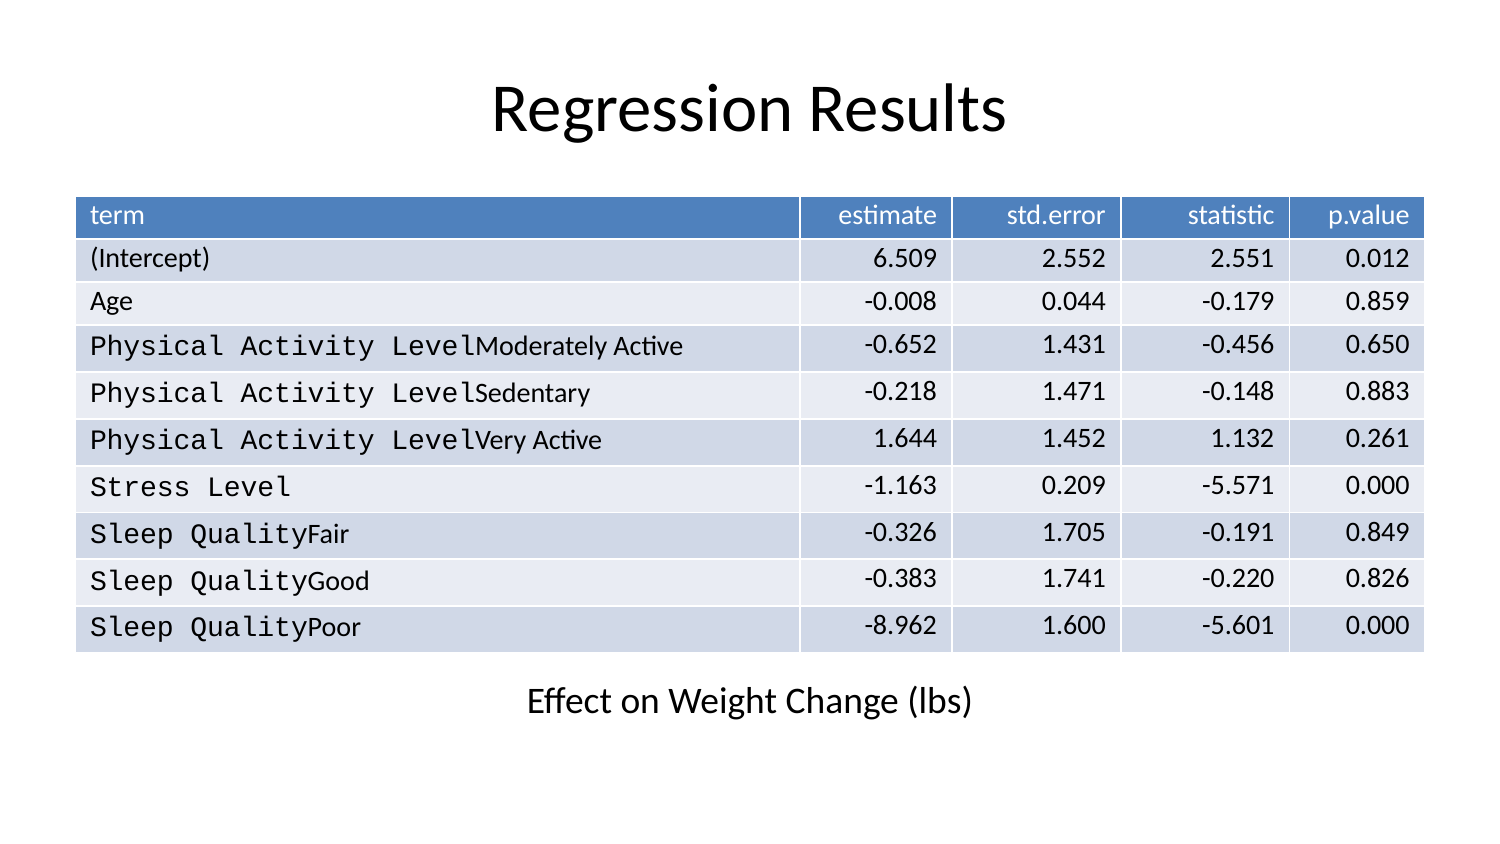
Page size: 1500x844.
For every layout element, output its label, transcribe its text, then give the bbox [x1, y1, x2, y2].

table_cell -5.571 [1122, 467, 1289, 512]
table_cell -0.218 [801, 373, 951, 418]
table_cell 0.883 [1290, 373, 1424, 418]
table_cell 1.705 [953, 513, 1120, 558]
table_cell 0.209 [953, 467, 1120, 512]
table_cell -0.008 [801, 283, 951, 324]
table_cell -0.179 [1122, 283, 1289, 324]
table_cell 0.859 [1290, 283, 1424, 324]
table_cell -0.326 [801, 513, 951, 558]
table_cell 0.000 [1290, 607, 1424, 652]
table_cell (Intercept) [76, 240, 799, 281]
table_cell 1.741 [953, 560, 1120, 605]
table_cell Sleep QualityFair [76, 513, 799, 558]
table_header p.value [1290, 197, 1424, 238]
table_header term [76, 197, 799, 238]
table_cell Sleep QualityGood [76, 560, 799, 605]
table_cell -1.163 [801, 467, 951, 512]
table_cell -8.962 [801, 607, 951, 652]
table_cell -5.601 [1122, 607, 1289, 652]
table_cell -0.652 [801, 326, 951, 371]
table_cell 1.644 [801, 420, 951, 465]
table_cell -0.191 [1122, 513, 1289, 558]
table_cell 0.000 [1290, 467, 1424, 512]
table_cell 1.452 [953, 420, 1120, 465]
table_cell 6.509 [801, 240, 951, 281]
title Regression Results [75, 33, 1425, 175]
table_cell 0.849 [1290, 513, 1424, 558]
table_cell Age [76, 283, 799, 324]
table_cell 2.552 [953, 240, 1120, 281]
table_cell -0.383 [801, 560, 951, 605]
table_cell 0.044 [953, 283, 1120, 324]
table_cell 0.261 [1290, 420, 1424, 465]
table_cell 1.431 [953, 326, 1120, 371]
table_cell -0.456 [1122, 326, 1289, 371]
table_header statistic [1122, 197, 1289, 238]
table_cell 2.551 [1122, 240, 1289, 281]
table_cell Physical Activity LevelSedentary [76, 373, 799, 418]
table_cell 0.826 [1290, 560, 1424, 605]
table_cell 0.012 [1290, 240, 1424, 281]
table_cell Sleep QualityPoor [76, 607, 799, 652]
table_cell 1.132 [1122, 420, 1289, 465]
table_cell 1.471 [953, 373, 1120, 418]
table_cell 0.650 [1290, 326, 1424, 371]
table_cell Physical Activity LevelModerately Active [76, 326, 799, 371]
table_cell Physical Activity LevelVery Active [76, 420, 799, 465]
table_header estimate [801, 197, 951, 238]
table_cell -0.148 [1122, 373, 1289, 418]
table_cell -0.220 [1122, 560, 1289, 605]
text_box Effect on Weight Change (lbs) [74, 668, 1425, 753]
table_cell 1.600 [953, 607, 1120, 652]
table_cell Stress Level [76, 467, 799, 512]
table_header std.error [953, 197, 1120, 238]
